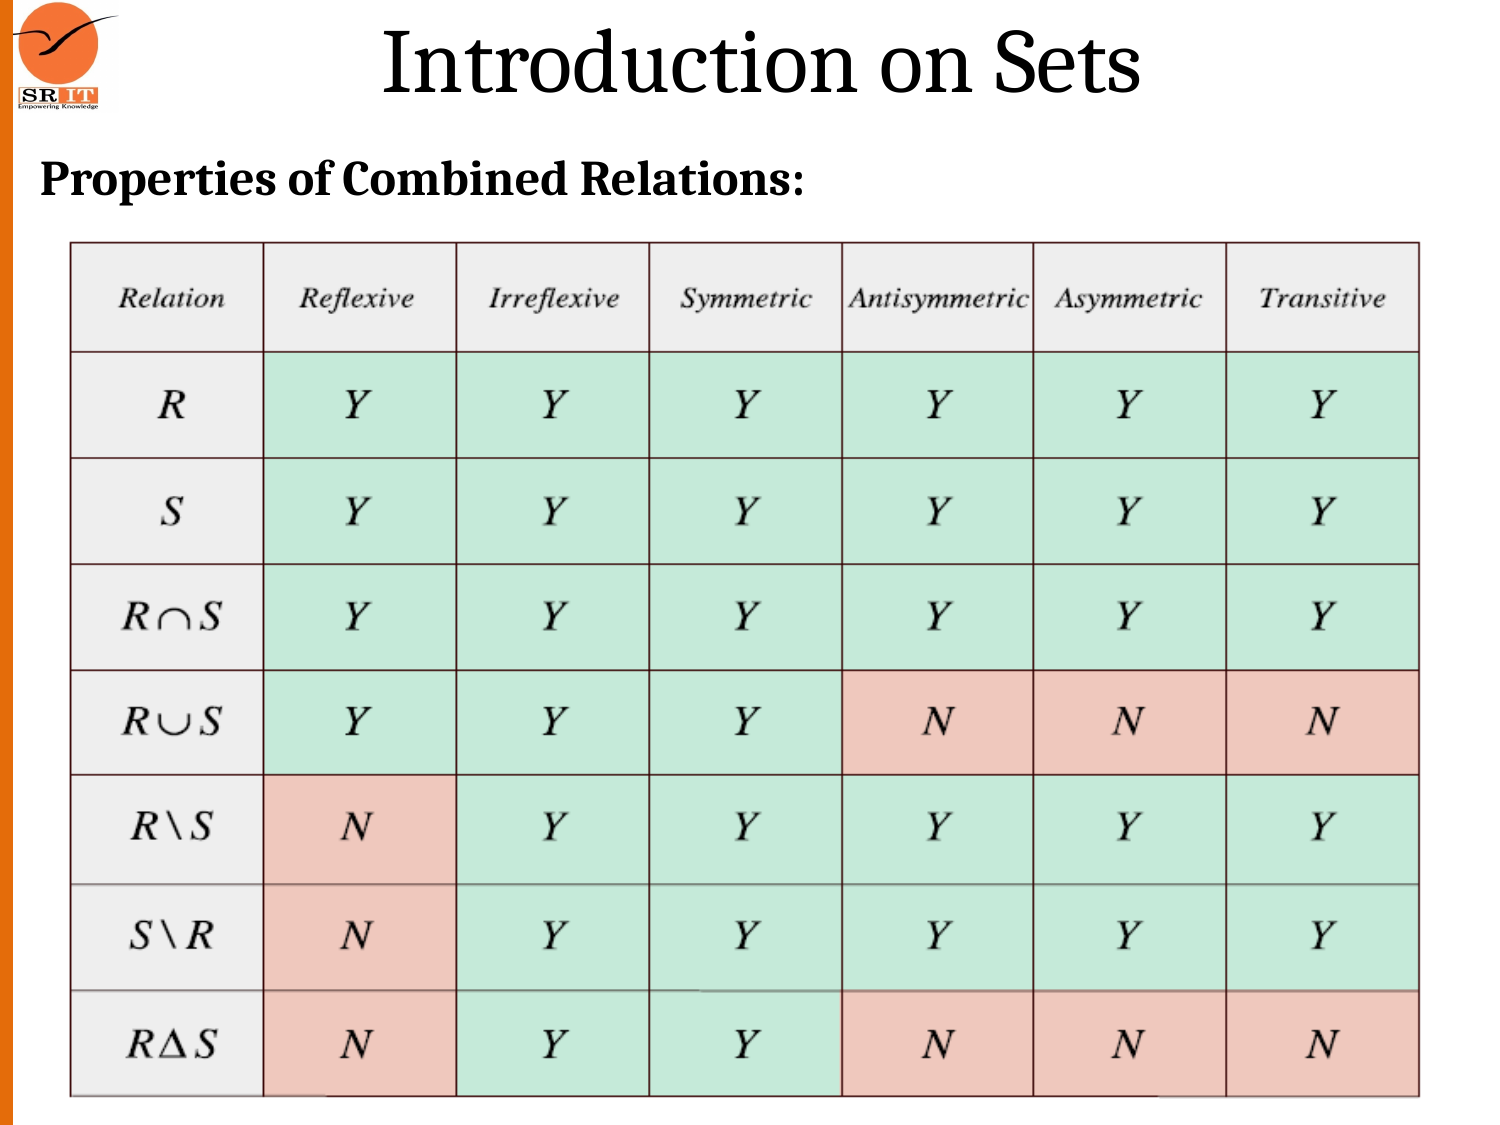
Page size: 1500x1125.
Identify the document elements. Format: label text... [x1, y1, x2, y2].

picture [43, 225, 1469, 1125]
list Properties of Combined Relations: [24, 137, 1488, 1101]
picture [13, 0, 24, 113]
title Introduction on Sets [24, 0, 1500, 113]
